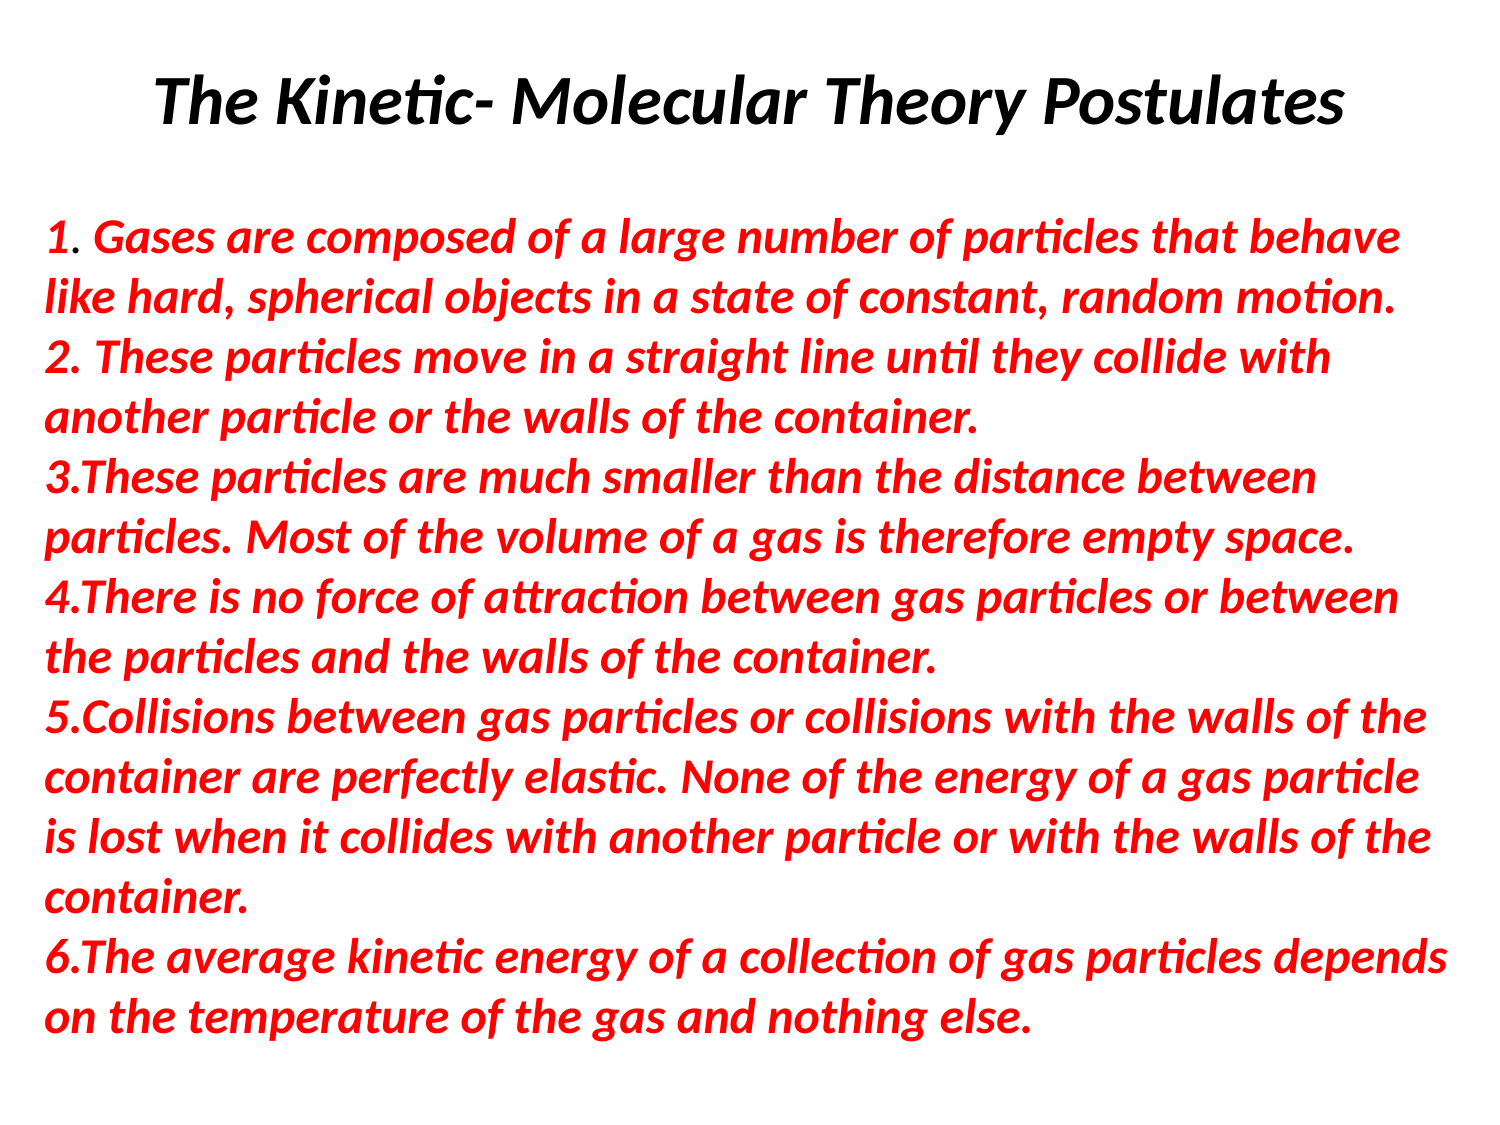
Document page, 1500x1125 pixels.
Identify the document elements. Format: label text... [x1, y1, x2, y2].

title The Kinetic- Molecular Theory Postulates [75, 45, 1425, 233]
